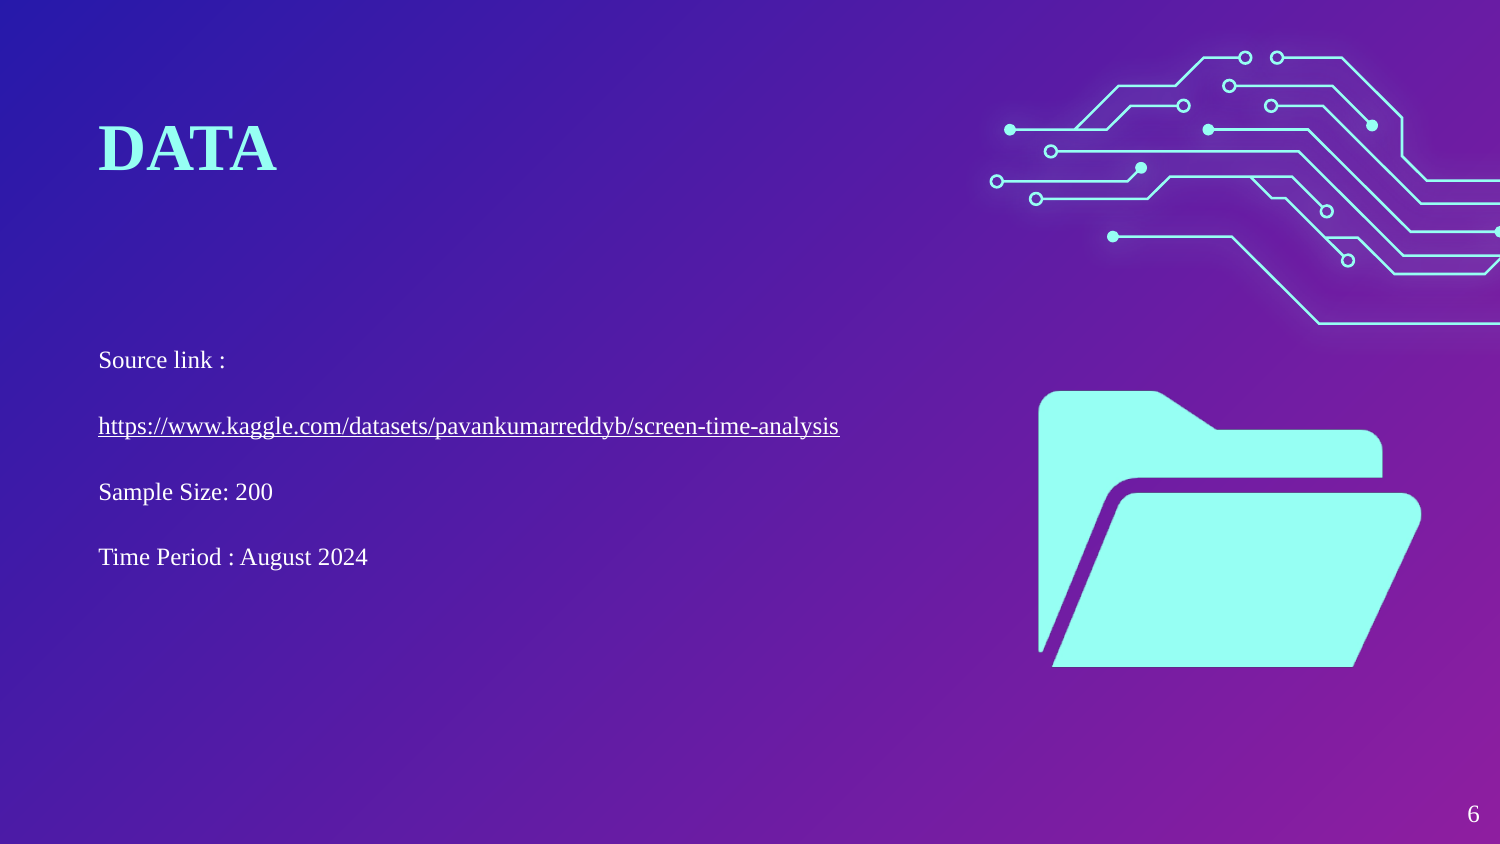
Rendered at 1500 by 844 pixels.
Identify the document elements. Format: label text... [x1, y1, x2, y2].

picture [997, 296, 1463, 762]
title DATA [98, 75, 325, 212]
subtitle Source link : https://www.kaggle.com/datasets/pavankumarreddyb/screen-time-analysis Sample Size: 200 Time Period : August 2024 [60, 244, 945, 667]
text_box 6 [1452, 790, 1490, 835]
